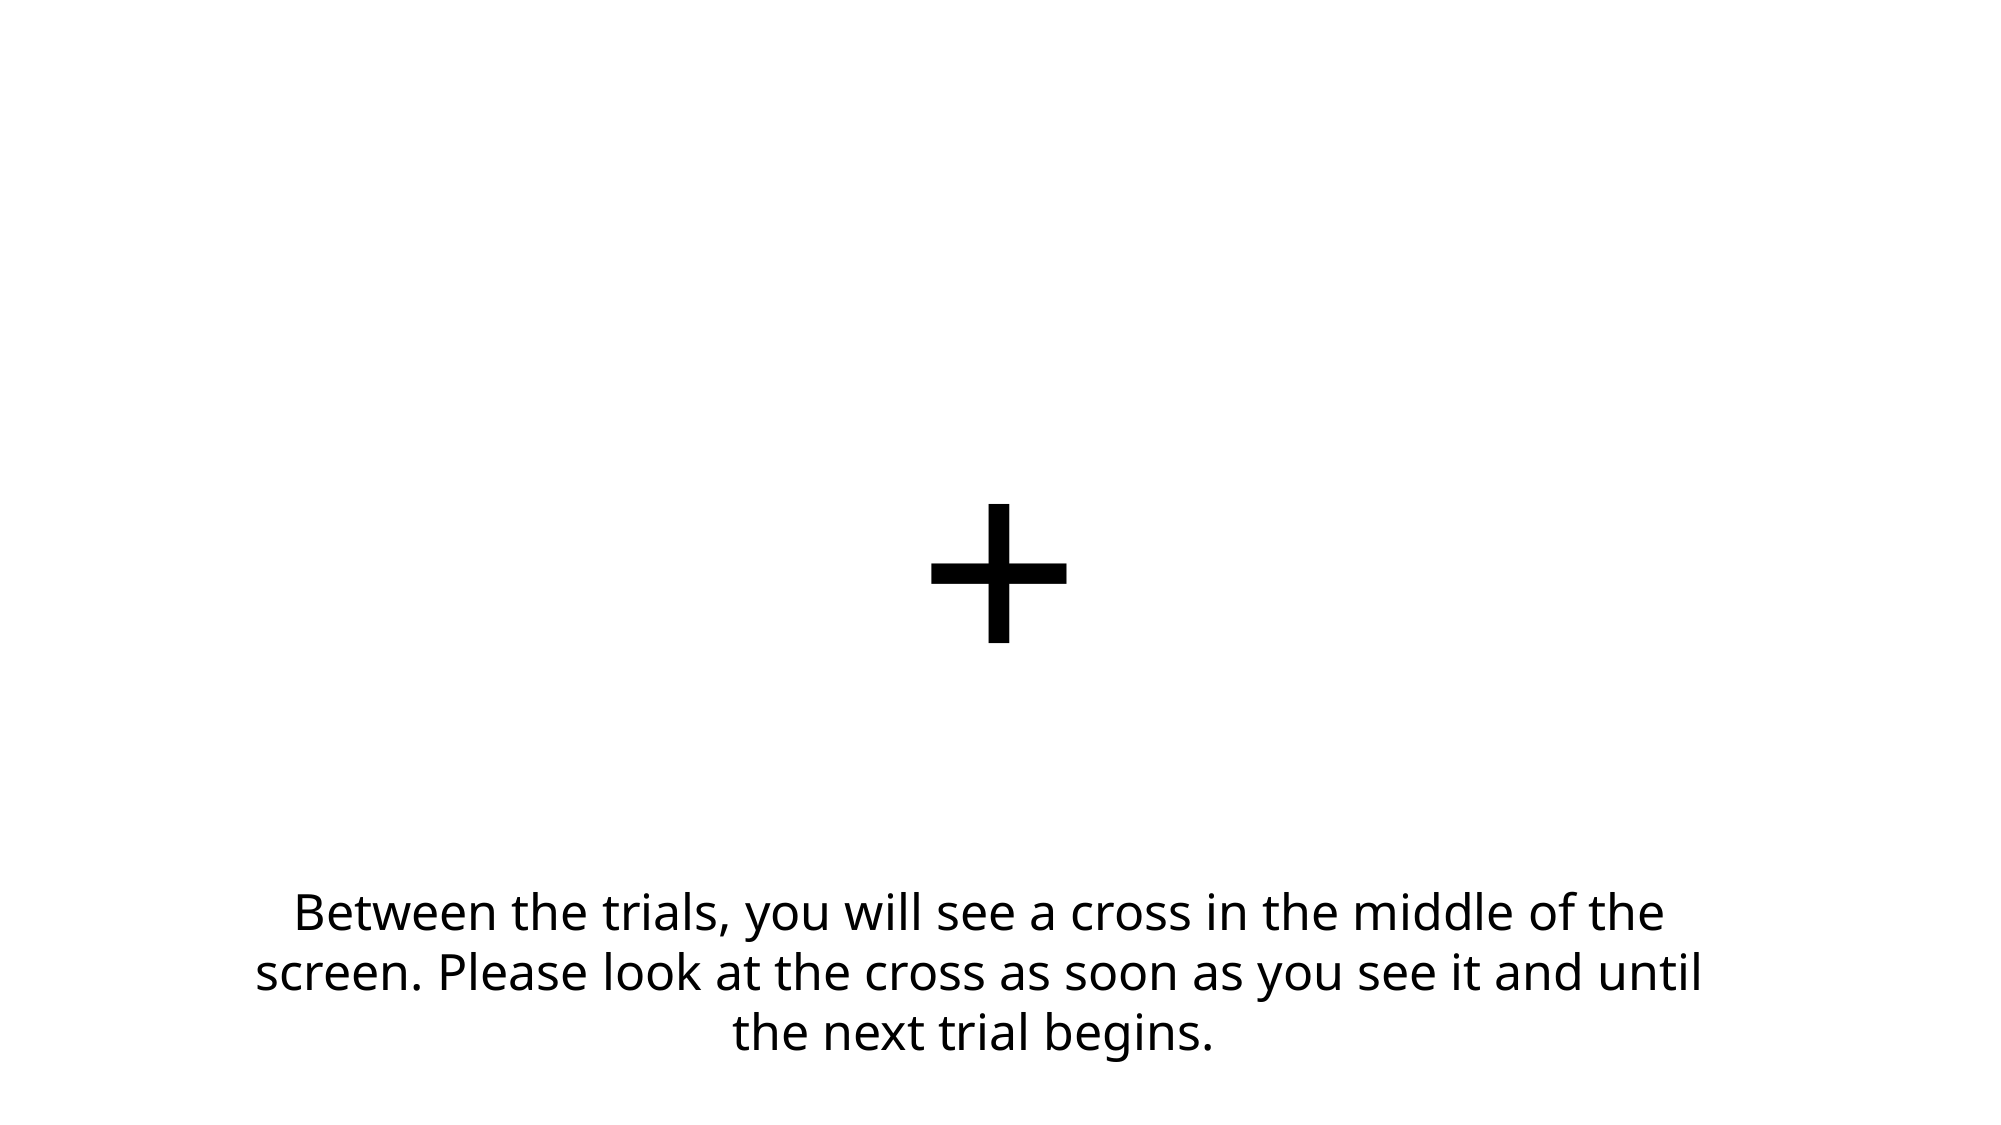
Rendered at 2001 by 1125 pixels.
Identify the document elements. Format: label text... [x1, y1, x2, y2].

text_box + [902, 380, 1097, 741]
text_box Between the trials, you will see a cross in the middle of the screen. Please look at the cross as soon as you see it and until the next trial begins. [223, 873, 1737, 1068]
